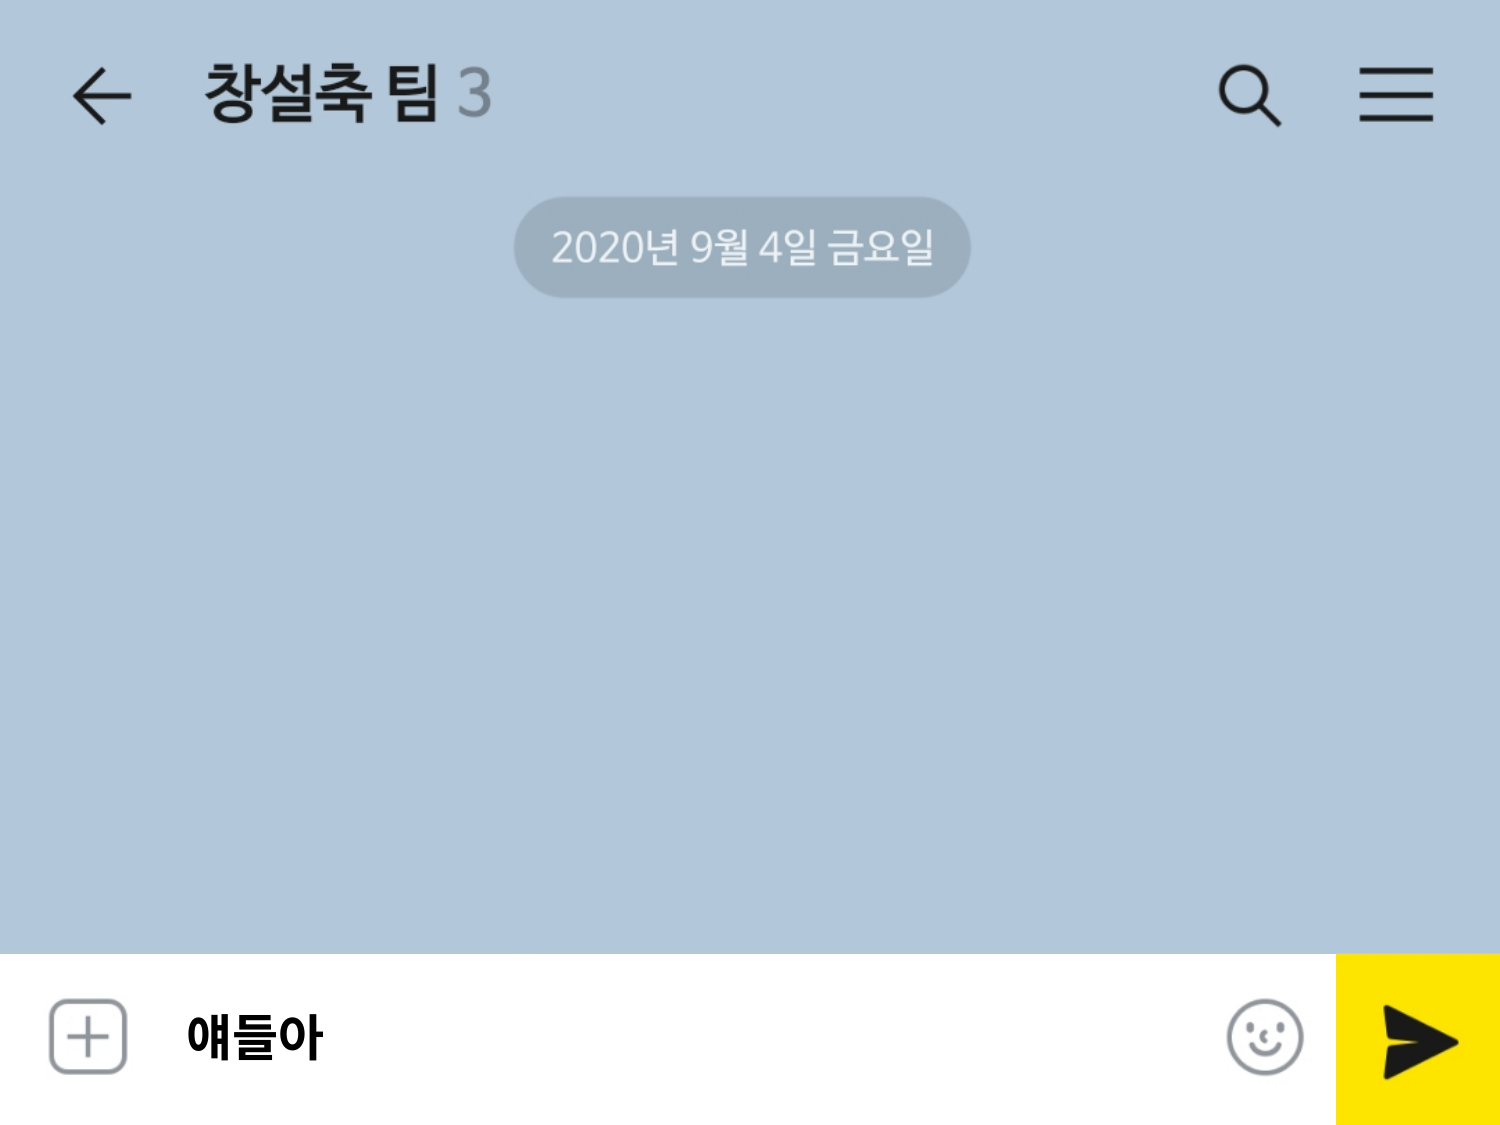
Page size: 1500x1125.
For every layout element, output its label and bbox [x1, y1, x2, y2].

picture [0, 0, 1500, 310]
picture [0, 953, 1500, 1125]
